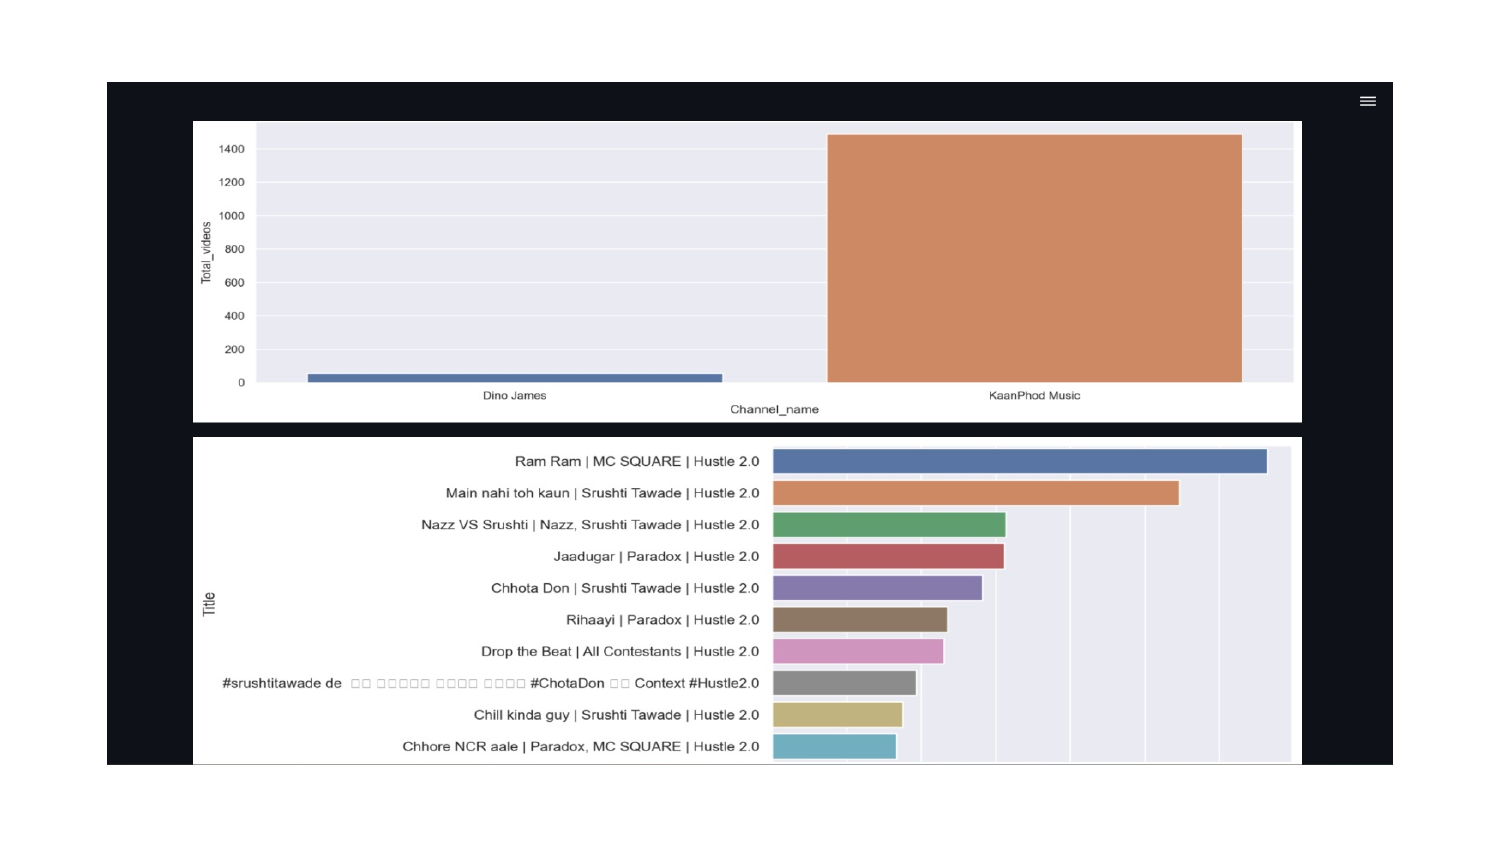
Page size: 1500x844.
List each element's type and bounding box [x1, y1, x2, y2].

picture [106, 81, 1394, 766]
